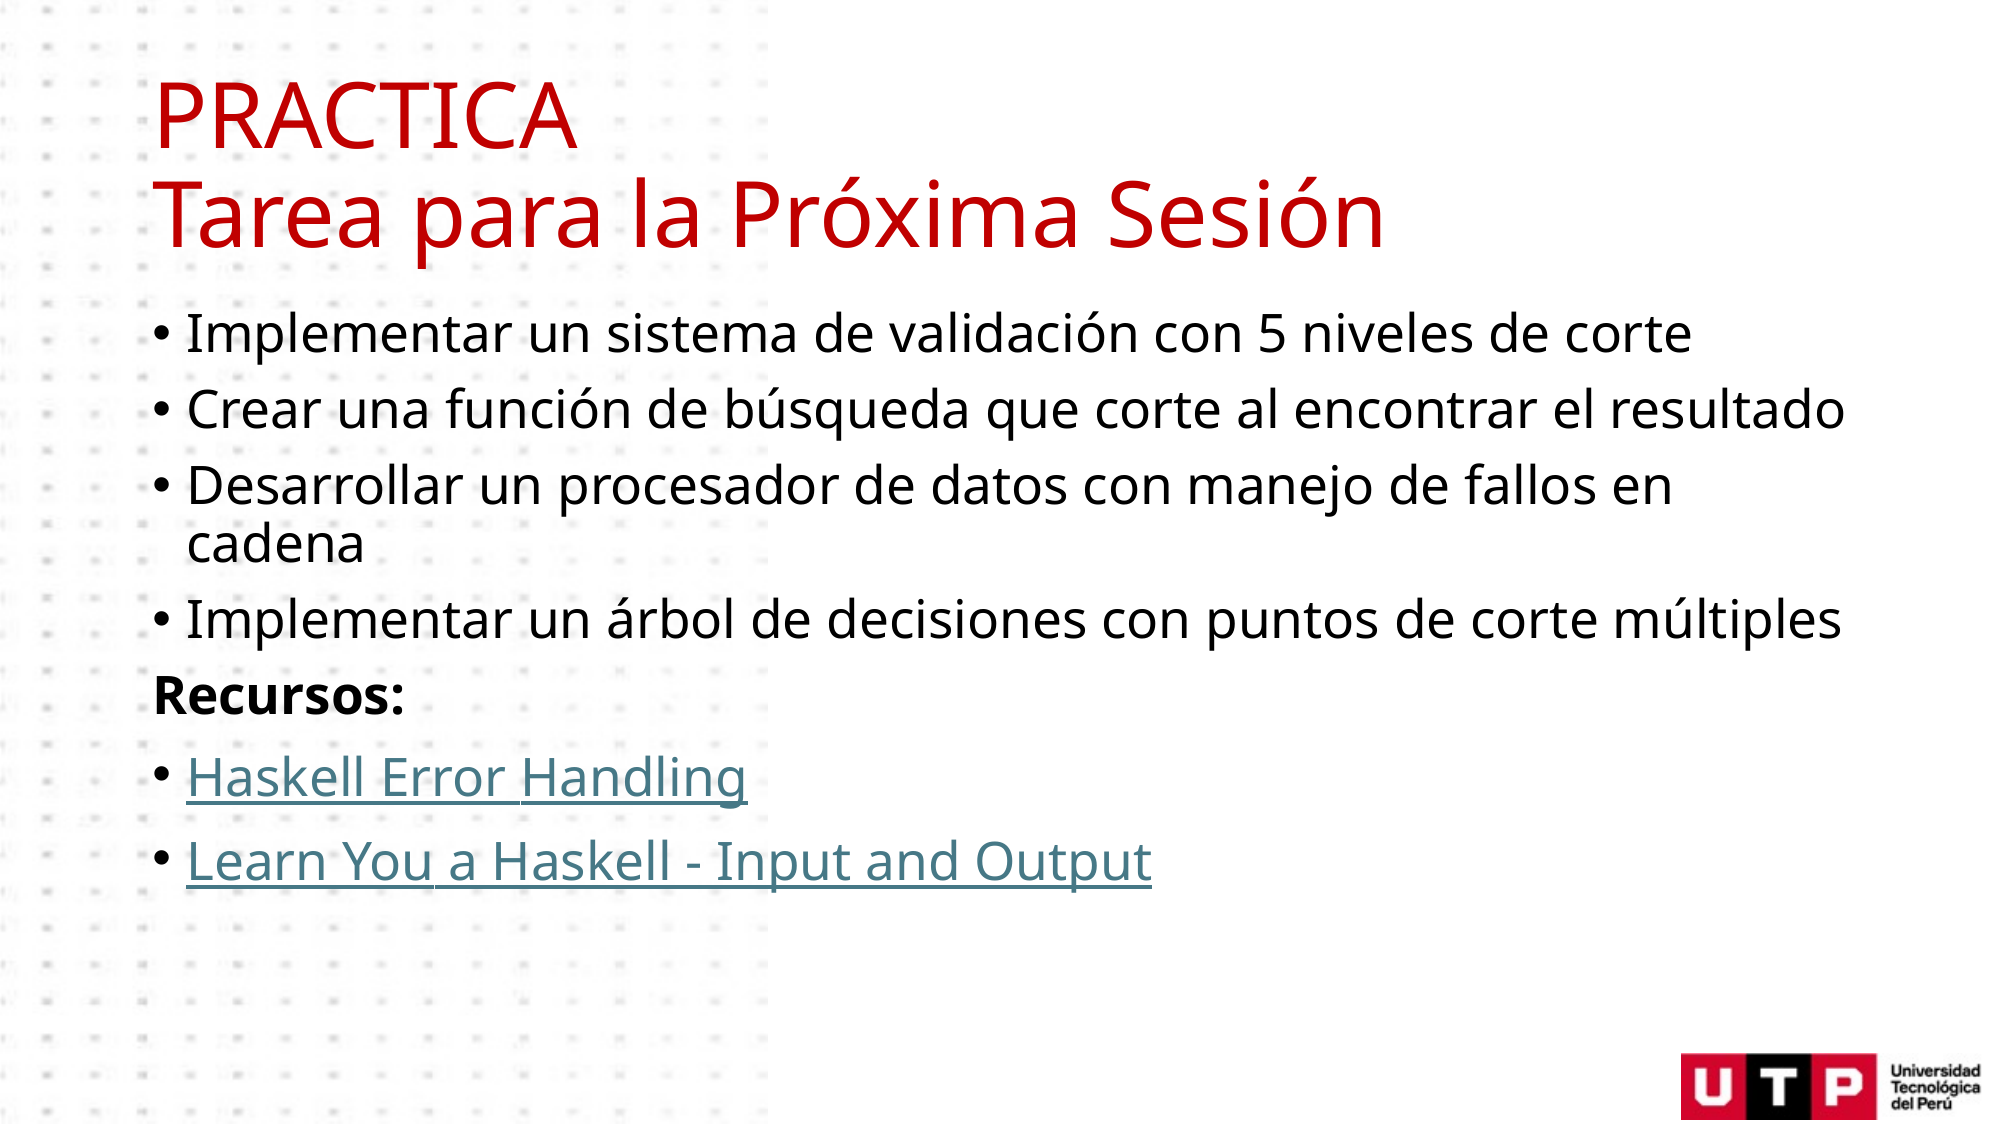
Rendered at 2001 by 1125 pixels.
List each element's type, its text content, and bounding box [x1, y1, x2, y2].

title PRACTICA Tarea para la Próxima Sesión [769, 59, 1863, 278]
picture [0, 0, 769, 1124]
list Implementar un sistema de validación con 5 niveles de corte Crear una función de búsqueda que corte al encontrar el resultado Desarrollar un procesador de datos con manejo de fallos en cadena Implementar un árbol de decisiones con puntos de corte múltiples Recursos: Haskell Error Handling Learn You a Haskell - Input and Output [769, 299, 1863, 1014]
picture [1680, 1053, 2000, 1120]
